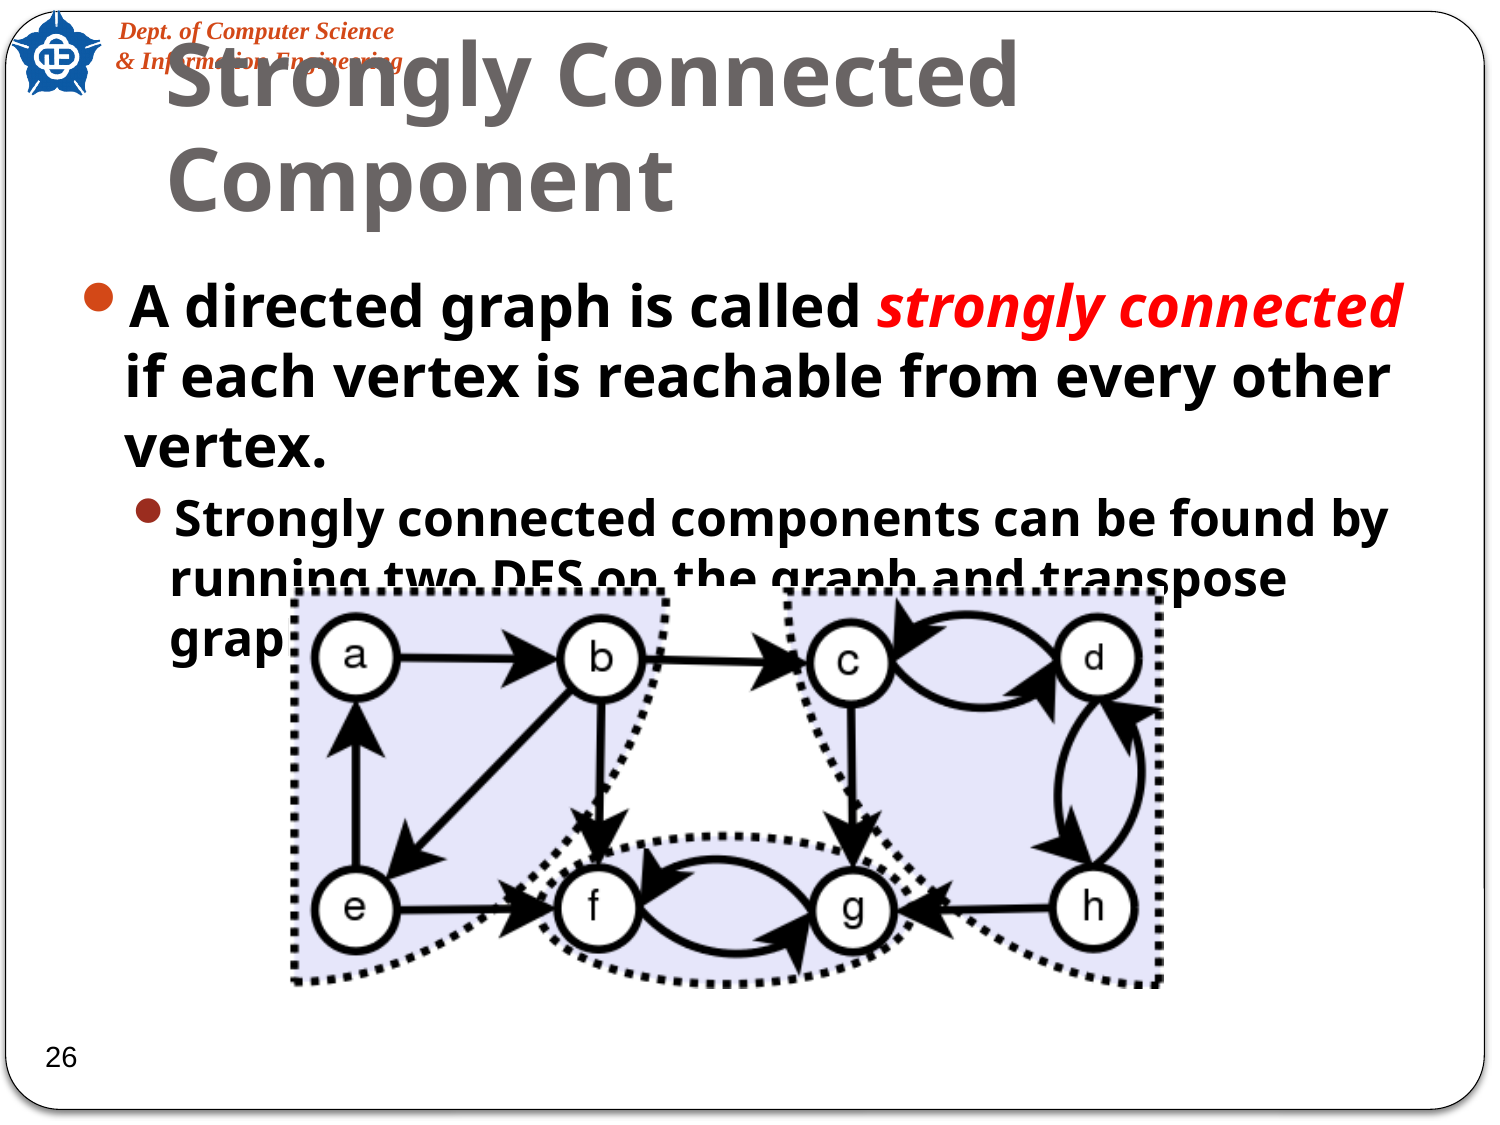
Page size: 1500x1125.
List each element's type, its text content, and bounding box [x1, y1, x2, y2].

slide_number 26 [23, 1018, 99, 1094]
picture [289, 585, 1164, 989]
list A directed graph is called strongly connected if each vertex is reachable from every other vertex. Strongly connected components can be found by running two DFS on the graph and transpose graph. [64, 261, 1426, 1012]
title Strongly Connected Component [149, 76, 1426, 244]
picture [0, 0, 113, 103]
